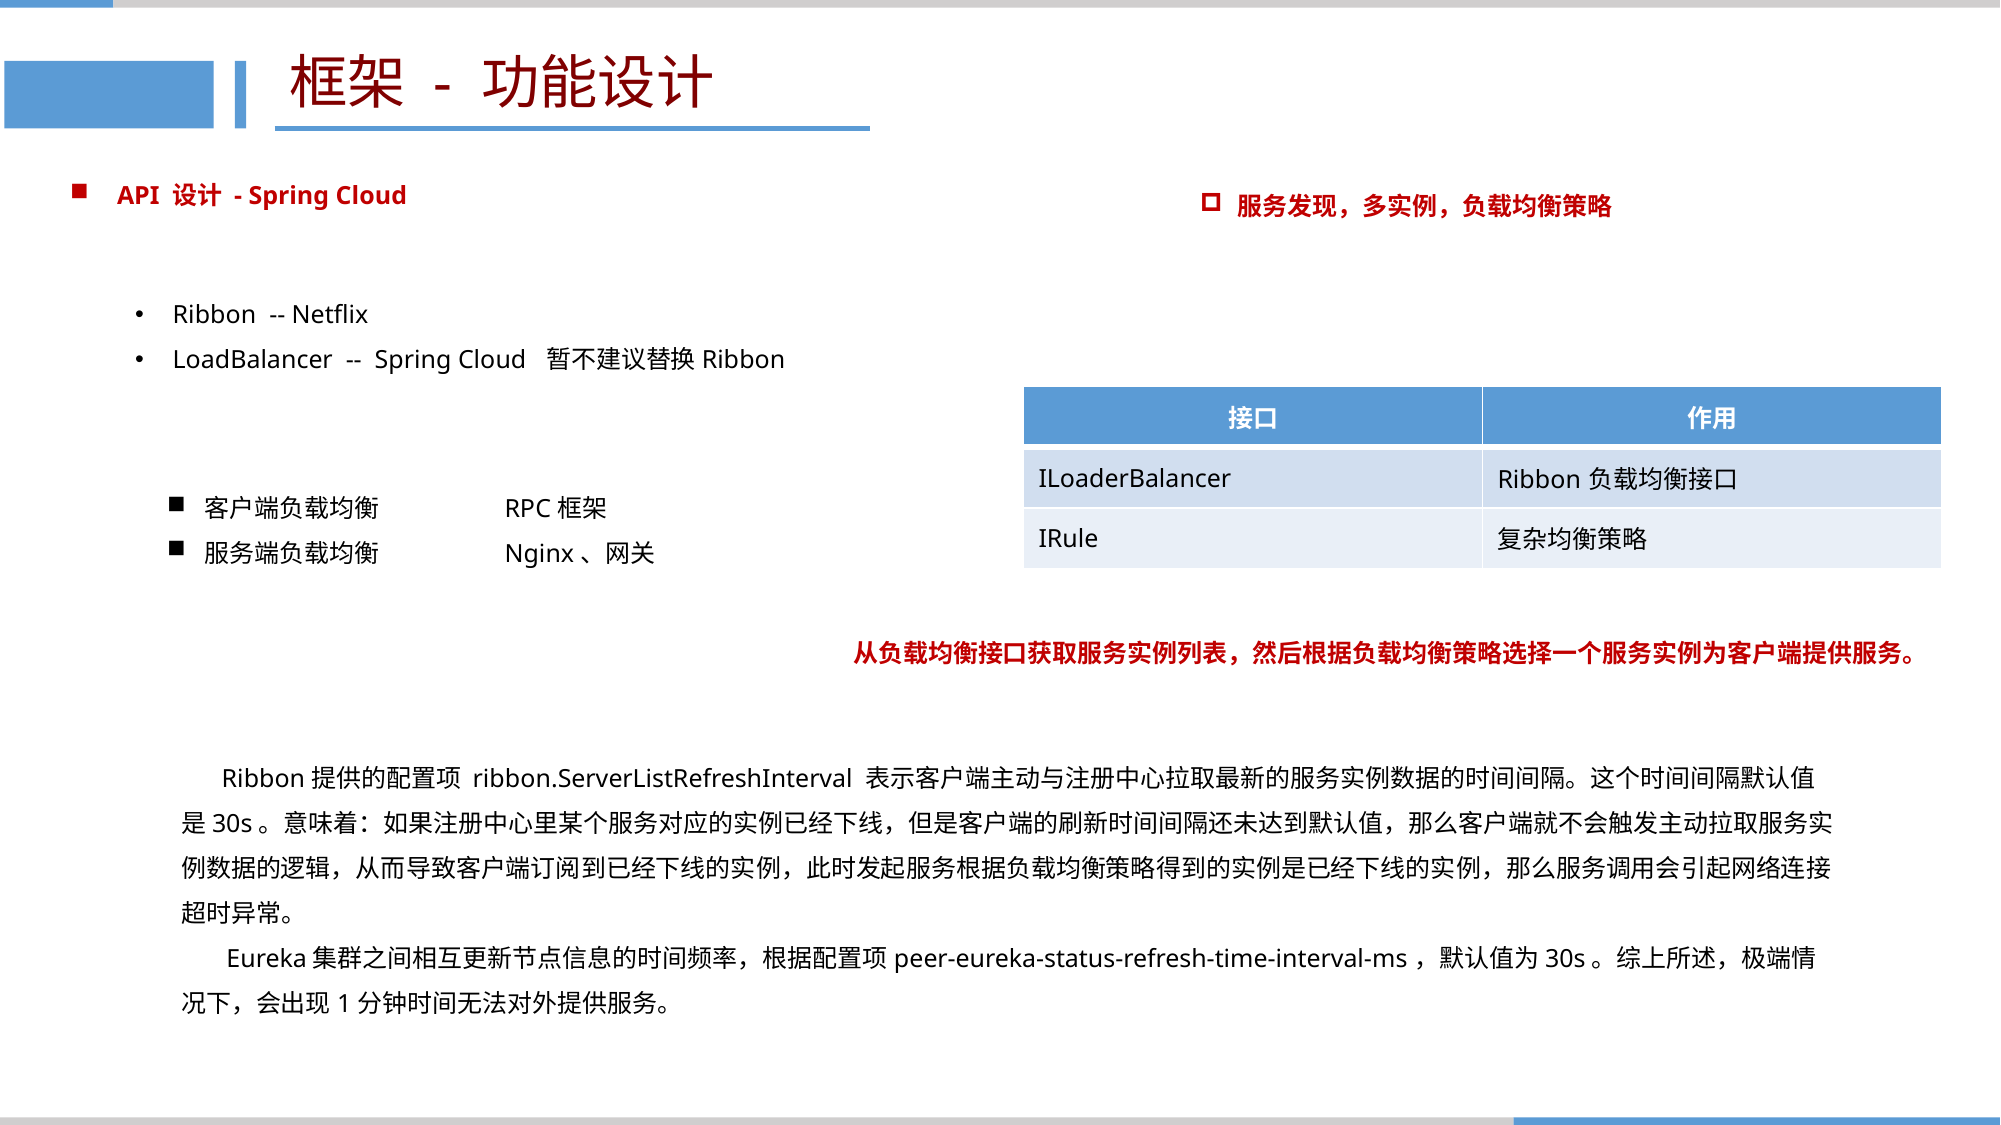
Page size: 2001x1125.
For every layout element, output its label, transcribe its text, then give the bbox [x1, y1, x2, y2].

text_box 客户端负载均衡 RPC框架 服务端负载均衡 Nginx、网关 [152, 469, 894, 575]
text_box [3, 60, 215, 129]
table_cell IRule [1024, 509, 1482, 568]
text_box 服务发现，多实例，负载均衡策略 [1185, 168, 1913, 229]
text_box Ribbon提供的配置项 ribbon.ServerListRefreshInterval 表示客户端主动与注册中心拉取最新的服务实例数据的时间间隔。这个时间间隔默认值是30s。意味着：如果注册中心里某个服务对应的实例已经下线，但是客户端的刷新时间间隔还未达到默认值，那么客户端就不会触发主动拉取服务实例数据的逻辑，从而导致客户端订阅到已经下线的实例，此时发起服务根据负载均衡策略得到的实例是已经下线的实例，那么服务调用会引起网络连接超时异常。 Eureka集群之间相互更新节点信息的时间频率，根据配置项peer-eureka-status-refresh-time-interval-ms，默认值为30s。综上所述，极端情况下，会出现1分钟时间无法对外提供服务。 [128, 740, 1853, 1025]
text_box Ribbon -- Netflix LoadBalancer -- Spring Cloud 暂不建议替换Ribbon [120, 276, 1037, 382]
table_cell ILoaderBalancer [1024, 450, 1482, 507]
table_header 接口 [1024, 387, 1482, 444]
table_cell Ribbon负载均衡接口 [1483, 450, 1941, 507]
table_cell 复杂均衡策略 [1483, 509, 1941, 568]
text_box API 设计 - Spring Cloud [55, 157, 526, 217]
text_box 从负载均衡接口获取服务实例列表，然后根据负载均衡策略选择一个服务实例为客户端提供服务。 [838, 615, 1975, 676]
text_box [234, 60, 247, 129]
table_header 作用 [1483, 387, 1941, 444]
title 框架 - 功能设计 [274, 41, 886, 129]
